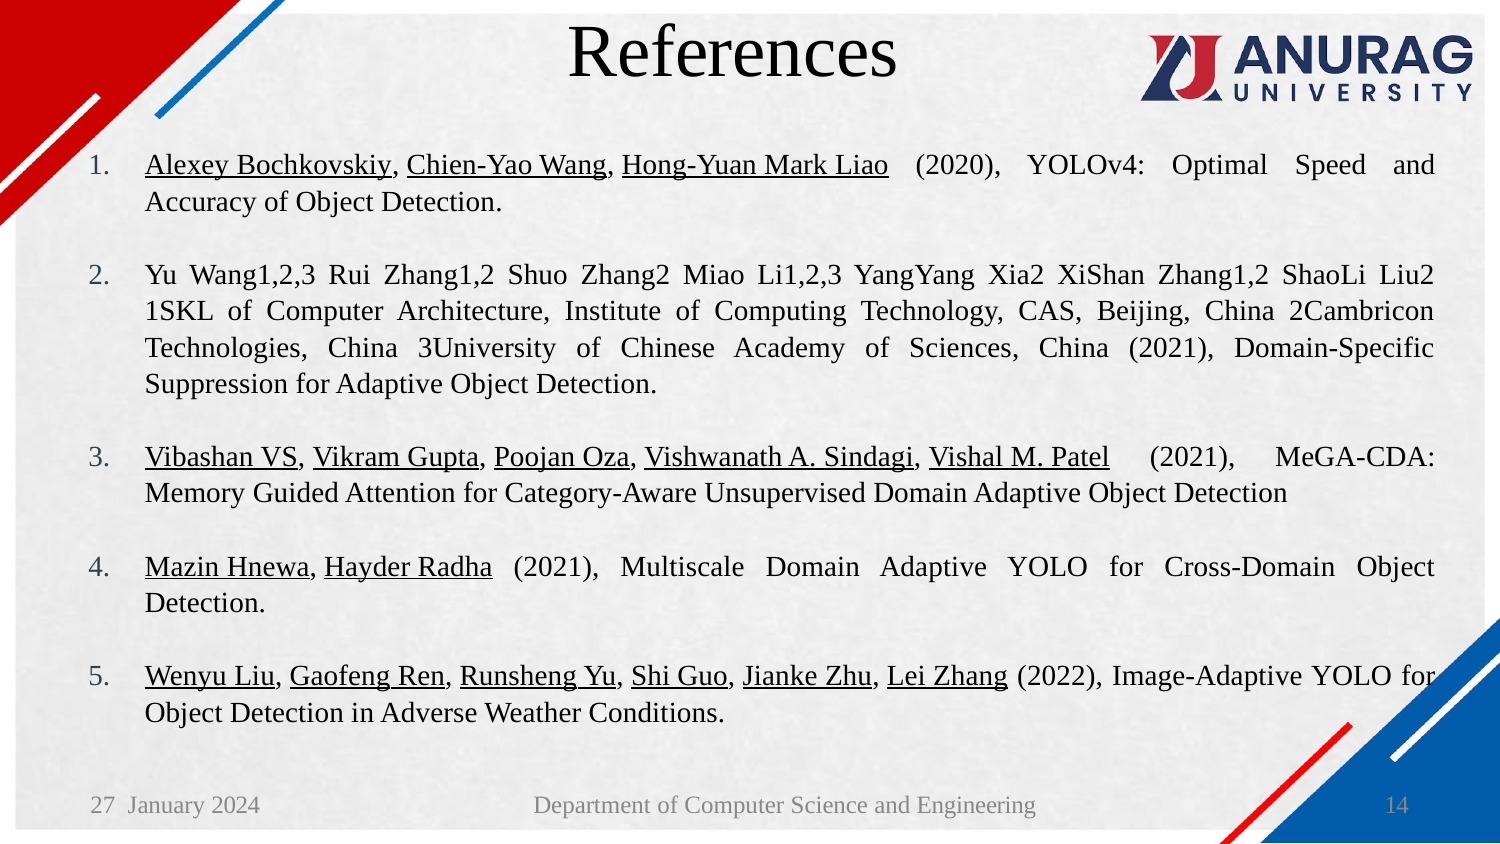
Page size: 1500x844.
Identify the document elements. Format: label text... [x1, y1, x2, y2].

picture [0, 0, 1500, 844]
slide_number Department of Computer Science and Engineering [531, 788, 1043, 844]
slide_number 14 [1378, 788, 1418, 844]
title References [319, 0, 1085, 142]
footer 27 January 2024 [88, 788, 265, 844]
text_box Alexey Bochkovskiy, Chien-Yao Wang, Hong-Yuan Mark Liao (2020), YOLOv4: Optimal Speed and Accuracy of Object Detection. Yu Wang1,2,3 Rui Zhang1,2 Shuo Zhang2 Miao Li1,2,3 YangYang Xia2 XiShan Zhang1,2 ShaoLi Liu2 1SKL of Computer Architecture, Institute of Computing Technology, CAS, Beijing, China 2Cambricon Technologies, China 3University of Chinese Academy of Sciences, China (2021), Domain-Specific Suppression for Adaptive Object Detection. Vibashan VS, Vikram Gupta, Poojan Oza, Vishwanath A. Sindagi, Vishal M. Patel (2021), MeGA-CDA: Memory Guided Attention for Category-Aware Unsupervised Domain Adaptive Object Detection Mazin Hnewa, Hayder Radha (2021), Multiscale Domain Adaptive YOLO for Cross-Domain Object Detection. Wenyu Liu, Gaofeng Ren, Runsheng Yu, Shi Guo, Jianke Zhu, Lei Zhang (2022), Image-Adaptive YOLO for Object Detection in Adverse Weather Conditions. [88, 142, 1436, 763]
